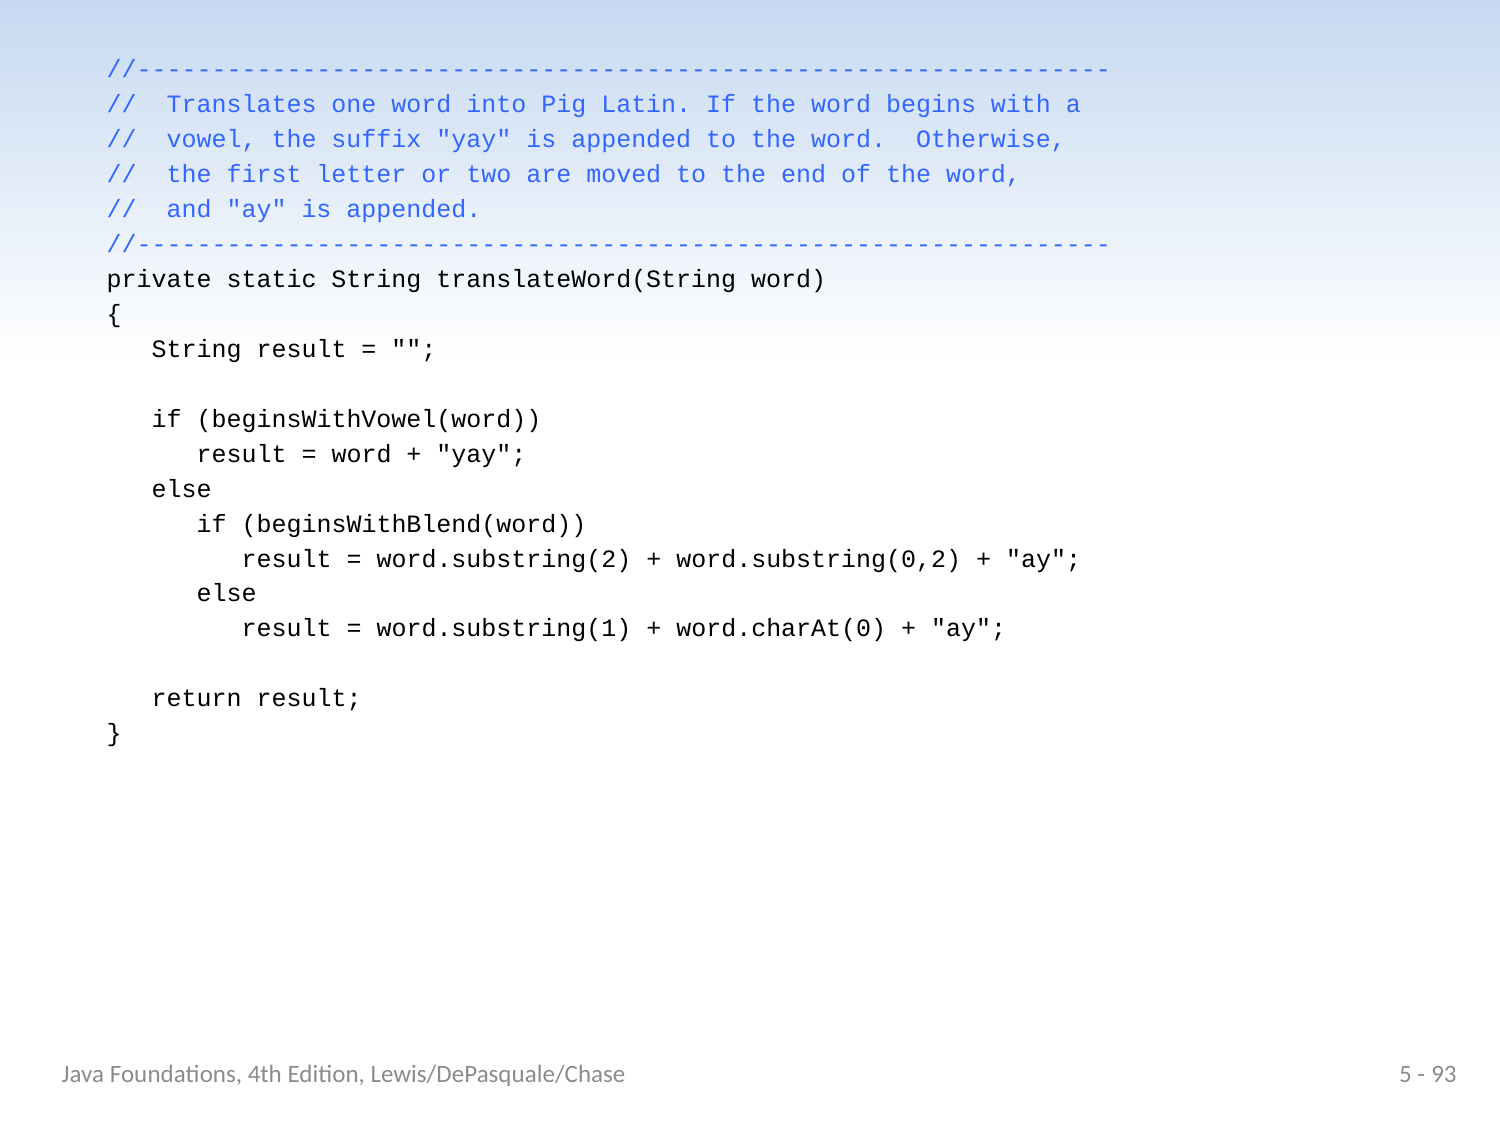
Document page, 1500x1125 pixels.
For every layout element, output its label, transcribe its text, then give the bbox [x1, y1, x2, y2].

list //----------------------------------------------------------------- // Translates one word into Pig Latin. If the word begins with a // vowel, the suffix "yay" is appended to the word. Otherwise, // the first letter or two are moved to the end of the word, // and "ay" is appended. //----------------------------------------------------------------- private static String translateWord(String word) { String result = ""; if (beginsWithVowel(word)) result = word + "yay"; else if (beginsWithBlend(word)) result = word.substring(2) + word.substring(0,2) + "ay"; else result = word.substring(1) + word.charAt(0) + "ay"; return result; } [46, 45, 1473, 1043]
footer Java Foundations, 4th Edition, Lewis/DePasquale/Chase [46, 1042, 1121, 1103]
slide_number 5 - 93 [1121, 1042, 1472, 1103]
